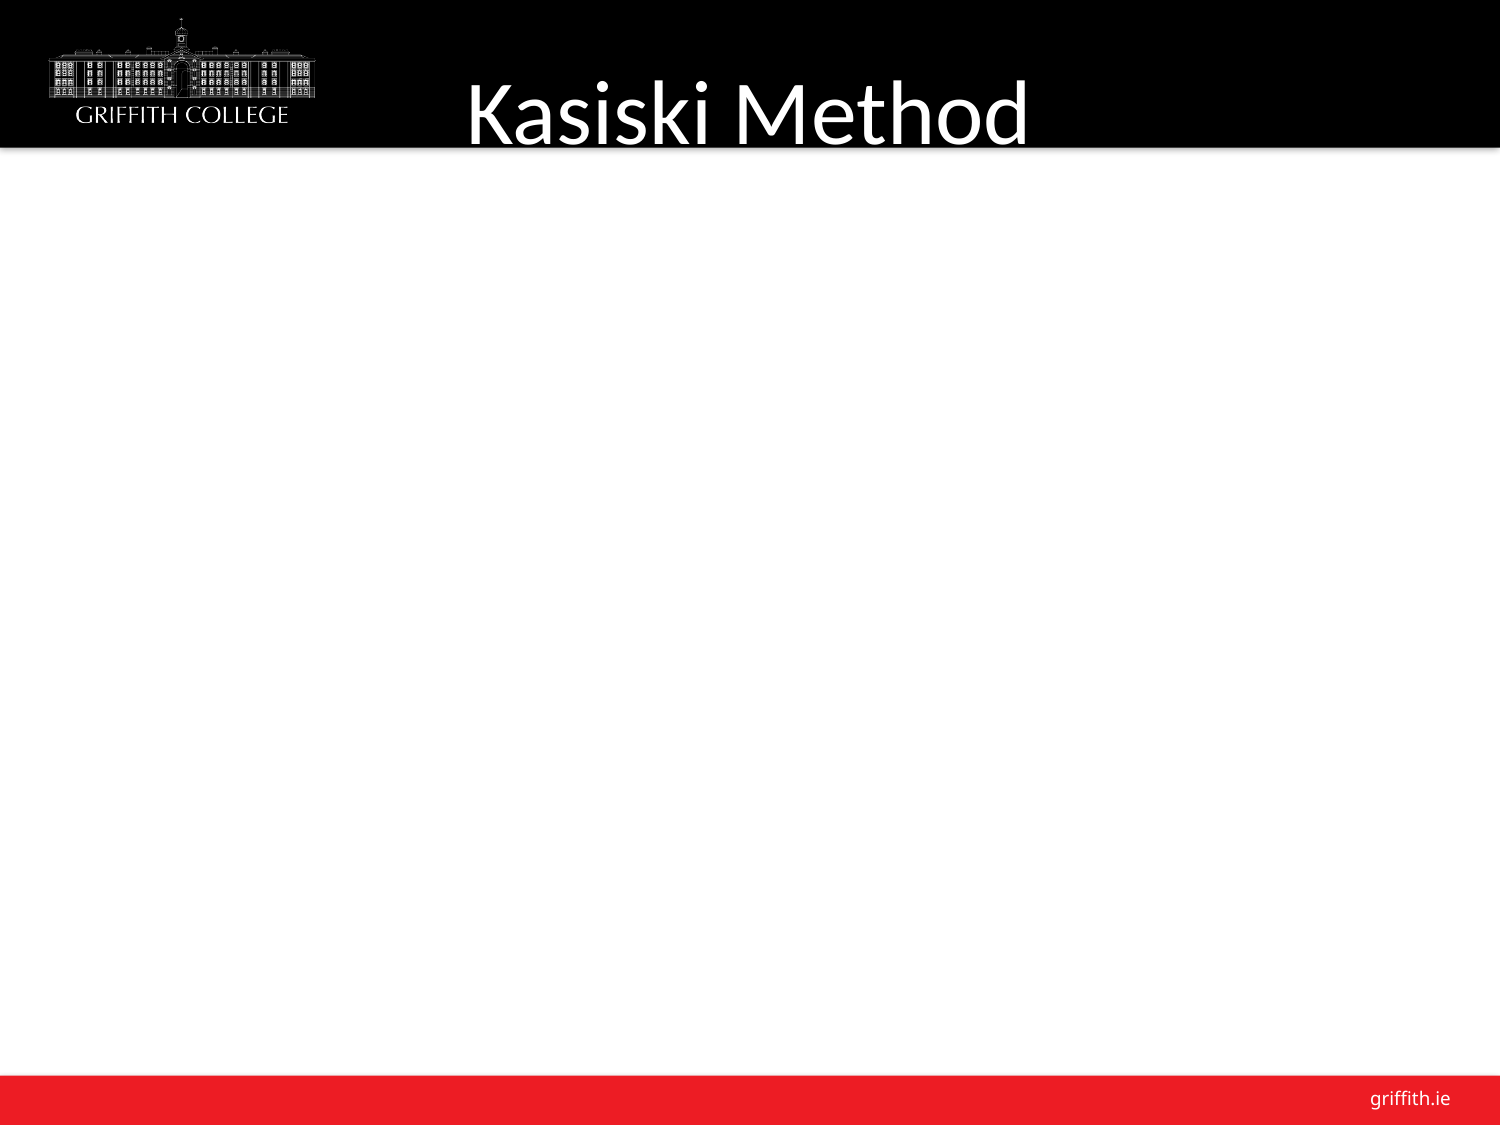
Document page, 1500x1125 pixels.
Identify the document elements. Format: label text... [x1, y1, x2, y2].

title Kasiski Method [75, 45, 1425, 233]
picture [21, 0, 341, 187]
